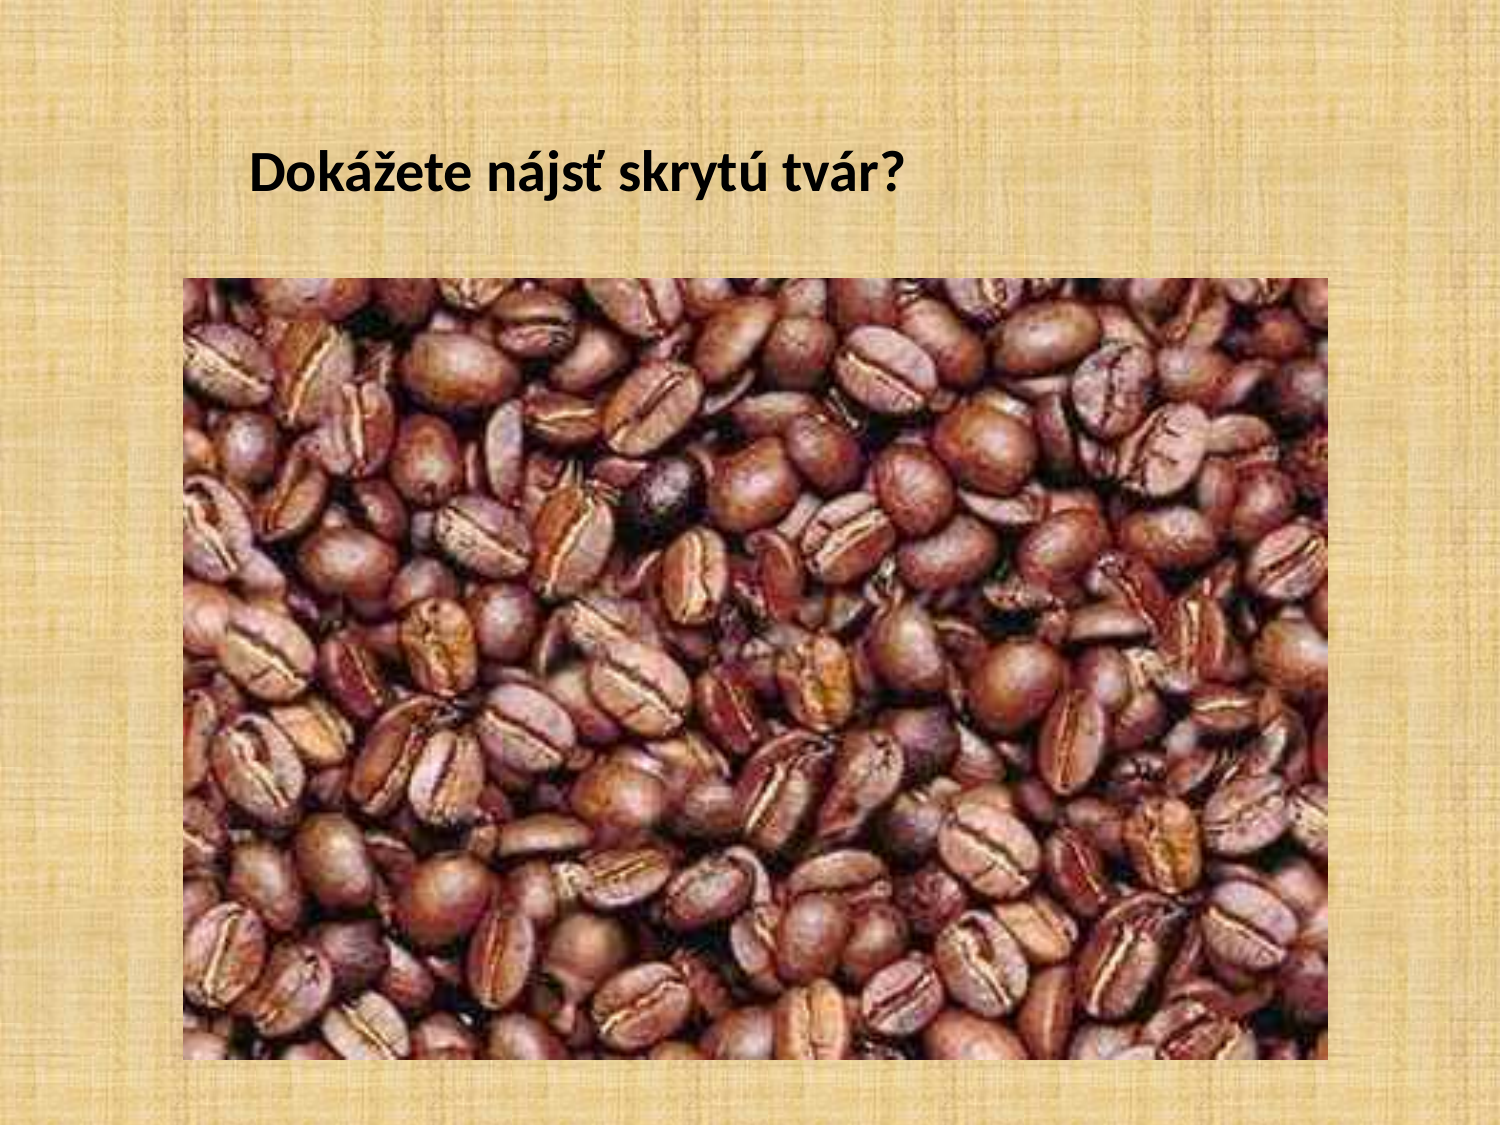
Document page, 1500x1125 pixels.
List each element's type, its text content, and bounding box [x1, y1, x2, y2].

picture [0, 0, 1500, 1125]
text_box Dokážete nájsť skrytú tvár? [234, 125, 922, 211]
